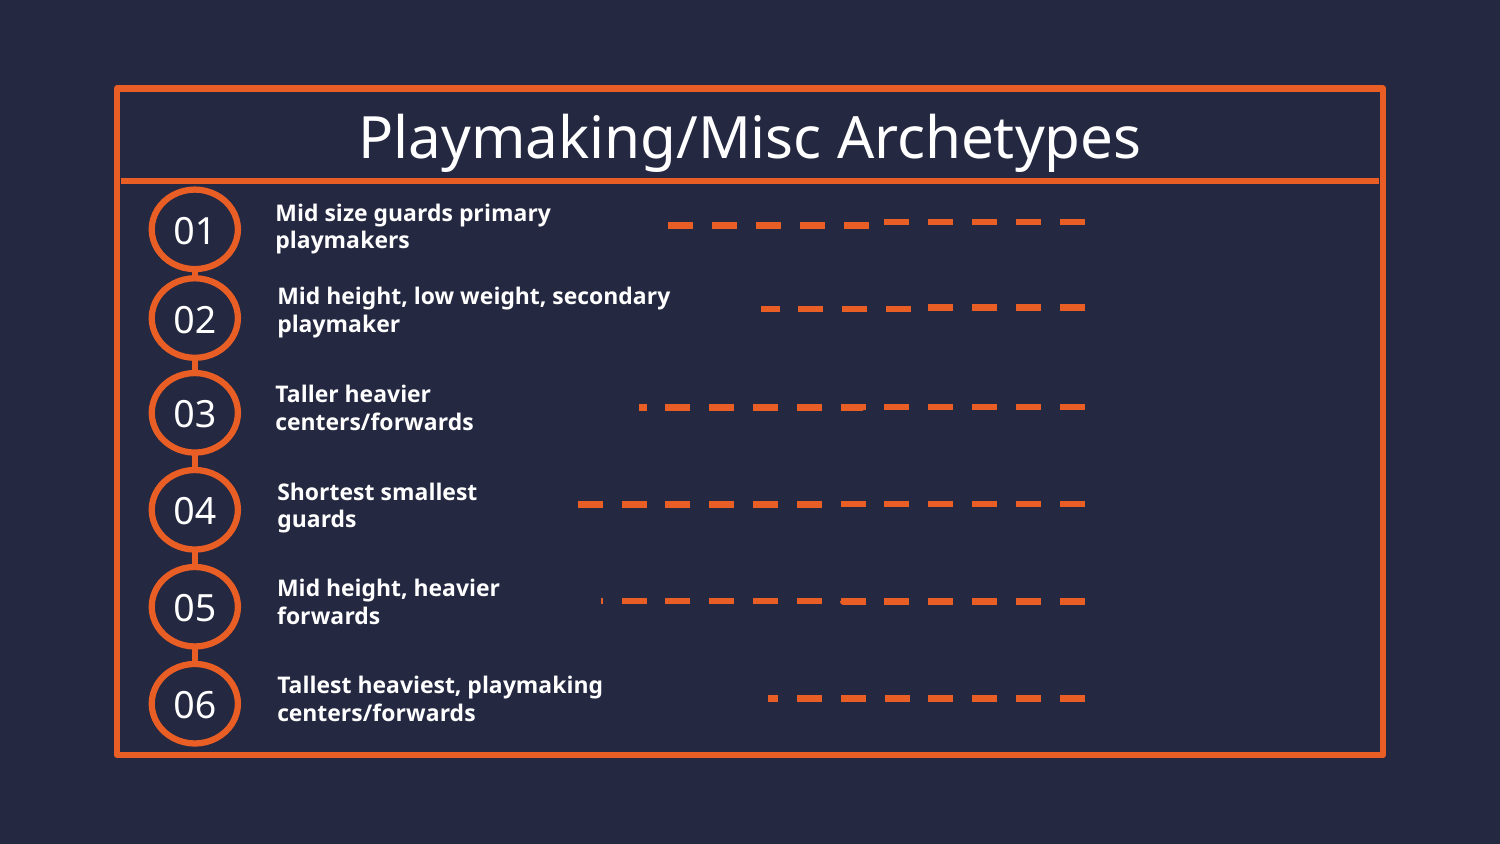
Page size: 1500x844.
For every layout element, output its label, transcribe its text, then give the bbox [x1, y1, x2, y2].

text_box Taller heavier centers/forwards [260, 378, 640, 436]
text_box Tallest heaviest, playmaking centers/forwards [262, 669, 768, 727]
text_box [665, 222, 1085, 226]
text_box 04 [151, 470, 238, 550]
text_box 02 [151, 278, 238, 358]
text_box Mid height, heavier forwards [262, 572, 602, 630]
text_box Mid size guards primary playmakers [260, 196, 666, 254]
title Playmaking/Misc Archetypes [116, 88, 1383, 183]
text_box 03 [151, 373, 238, 453]
text_box 01 [151, 189, 238, 269]
text_box 05 [151, 567, 238, 647]
text_box Mid height, low weight, secondary playmaker [262, 280, 762, 338]
text_box 06 [151, 664, 238, 744]
text_box Shortest smallest guards [262, 475, 562, 533]
